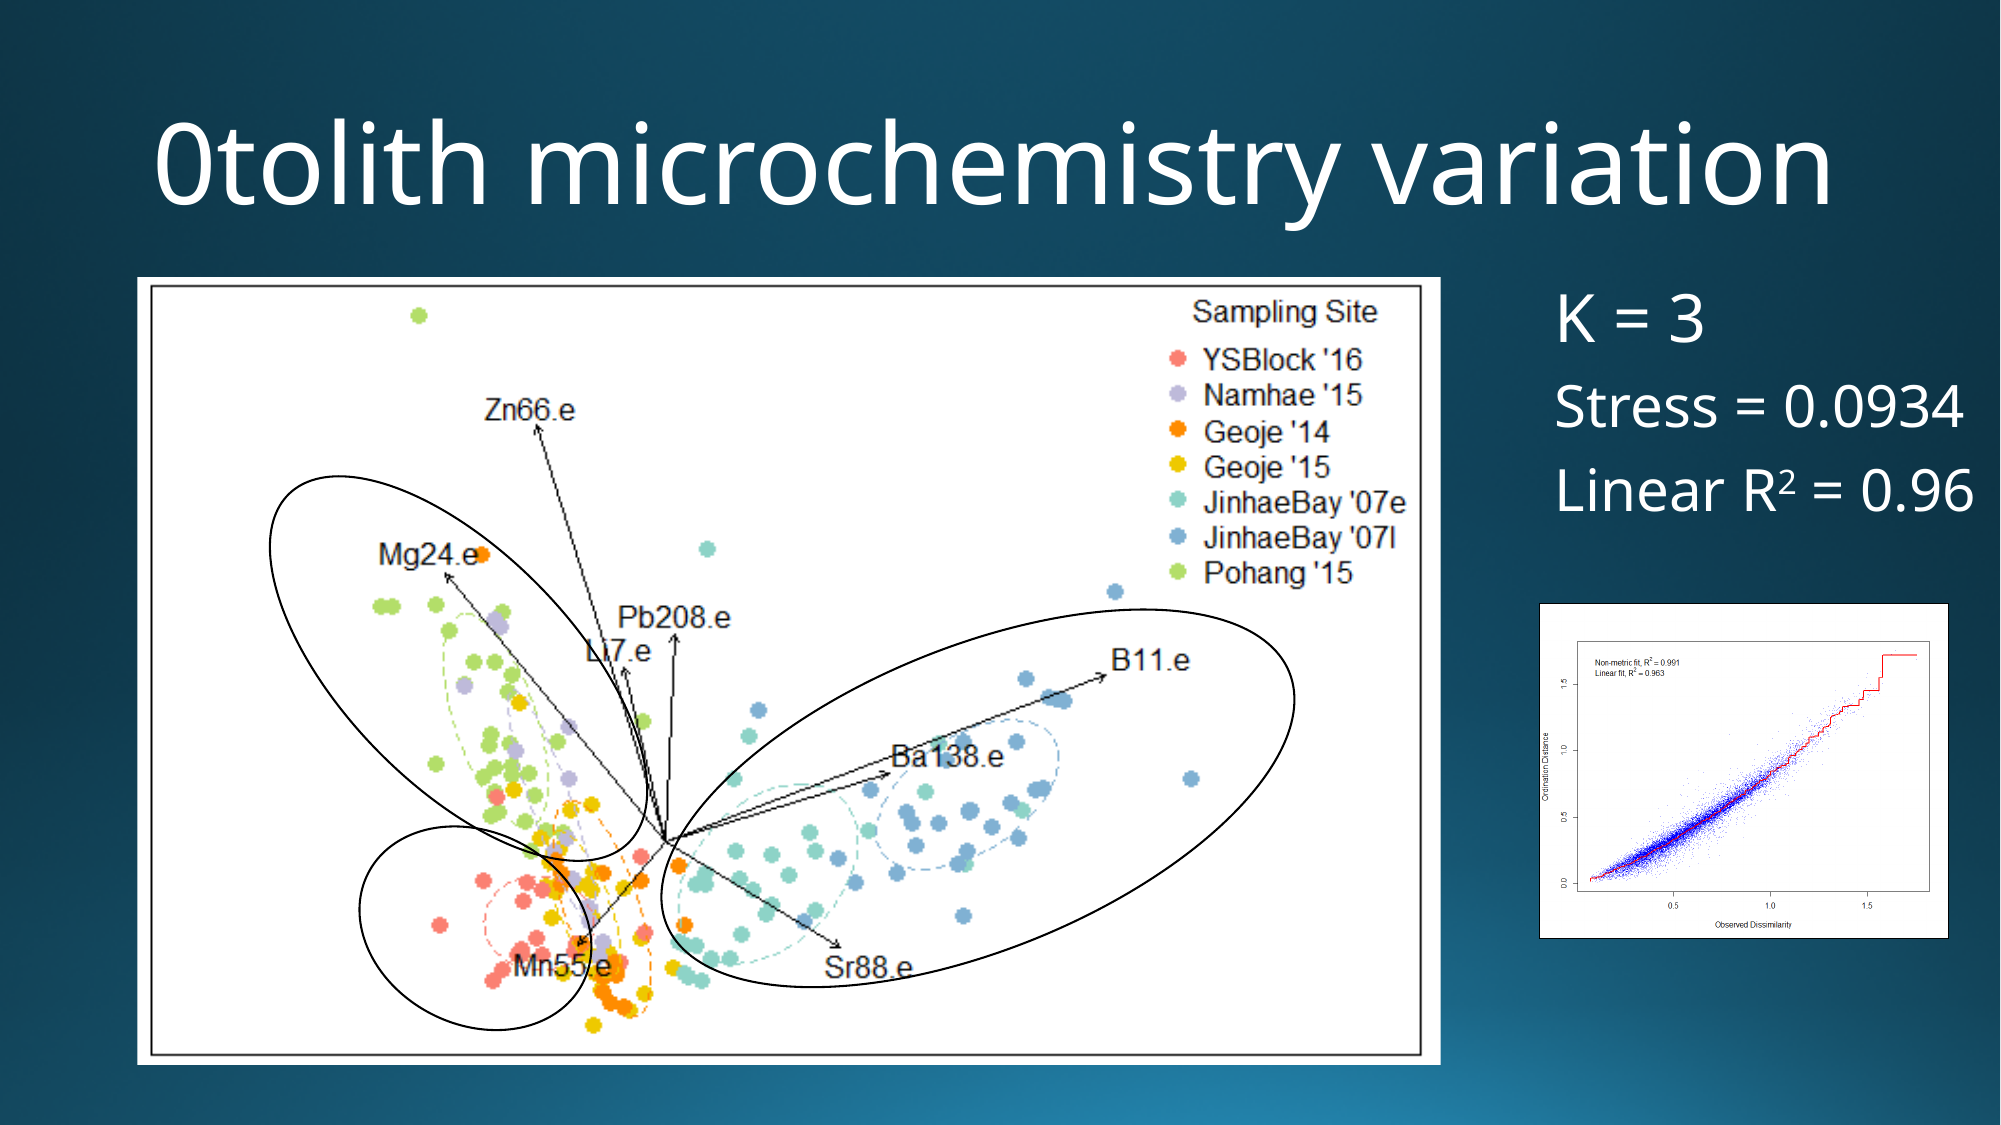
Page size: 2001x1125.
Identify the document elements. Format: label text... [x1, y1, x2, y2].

picture [0, 0, 2001, 1125]
title 0tolith microchemistry variation [137, 59, 1863, 278]
list K = 3 Stress = 0.0934 Linear R2 = 0.96 [1539, 277, 2000, 992]
